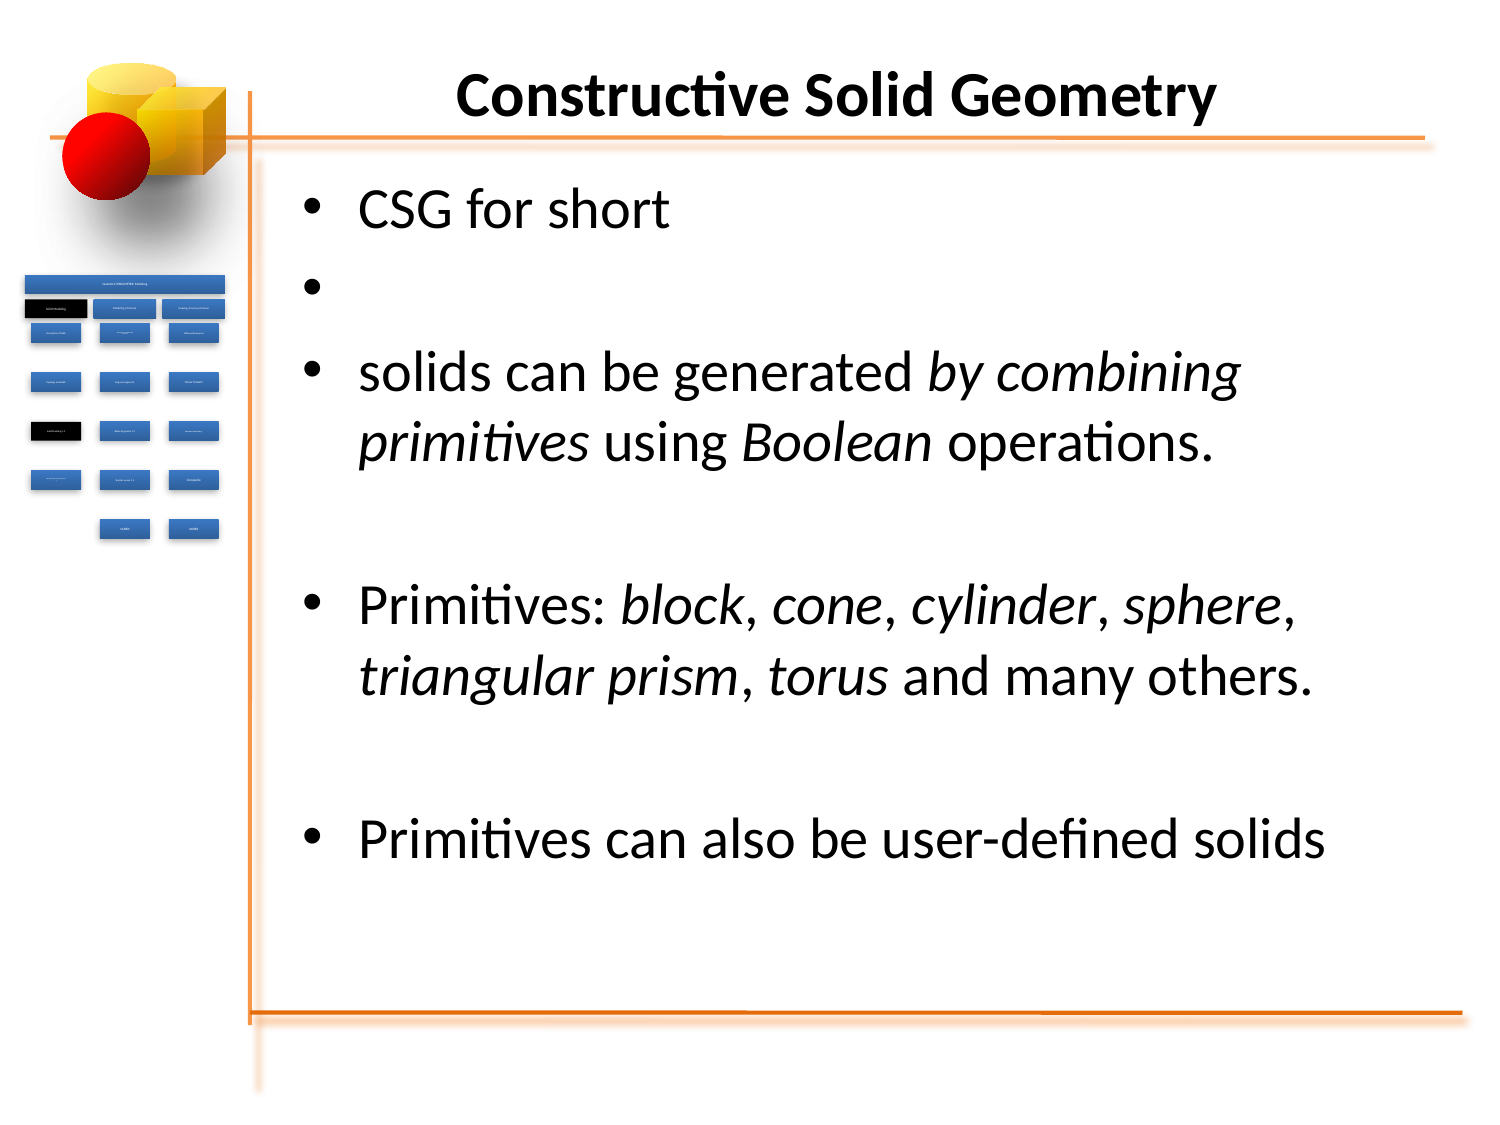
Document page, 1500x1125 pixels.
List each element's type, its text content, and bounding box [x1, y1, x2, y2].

title Constructive Solid Geometry [249, 45, 1425, 138]
list CSG for short solids can be generated by combining primitives using Boolean operations. Primitives: block, cone, cylinder, sphere, triangular prism, torus and many others. Primitives can also be user-defined solids [287, 162, 1425, 905]
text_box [0, 274, 251, 588]
